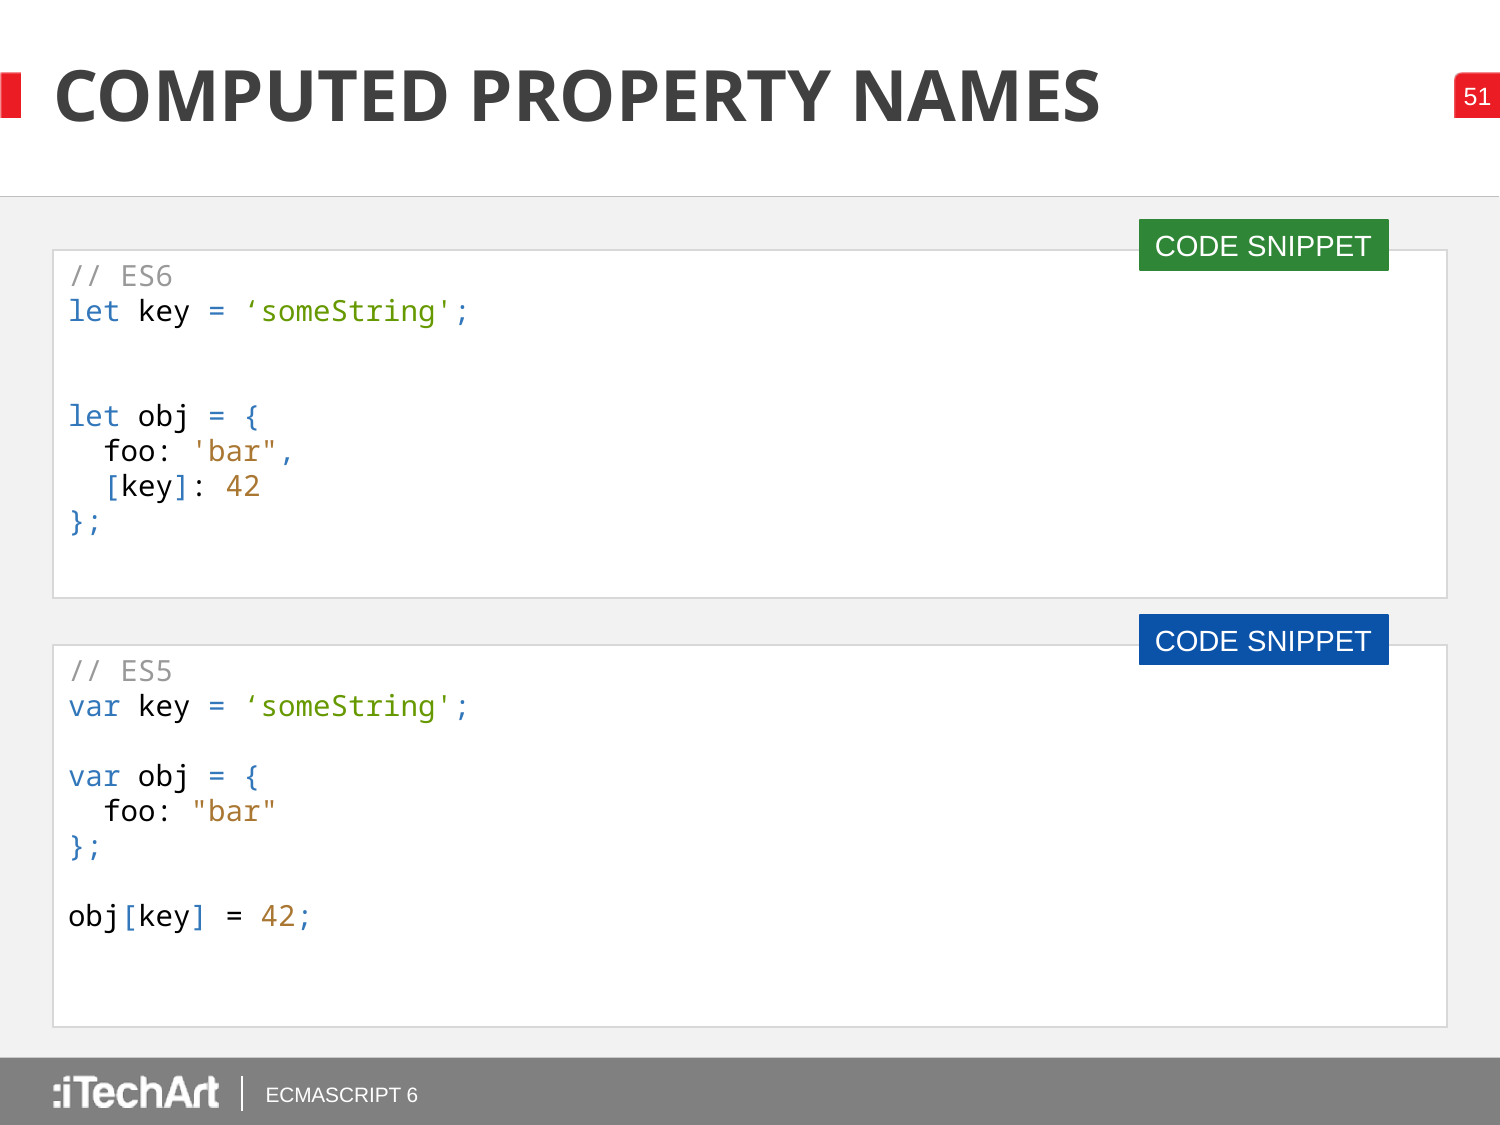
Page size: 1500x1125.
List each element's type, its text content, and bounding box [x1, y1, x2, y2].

title COMPUTED PROPERTY NAMES [53, 0, 1448, 197]
text_box CODE SNIPPET [1139, 614, 1388, 665]
text_box CODE SNIPPET [1139, 219, 1388, 270]
text_box // ES6 let key = ‘someString'; let obj = { foo: 'bar", [key]: 42 }; [53, 250, 1447, 598]
text_box // ES5 var key = ‘someString'; var obj = { foo: "bar" }; obj[key] = 42; [53, 645, 1447, 1028]
picture [0, 72, 21, 118]
picture [1454, 72, 1500, 118]
footer ECMASCRIPT 6 [265, 1057, 772, 1125]
picture [53, 1075, 219, 1108]
